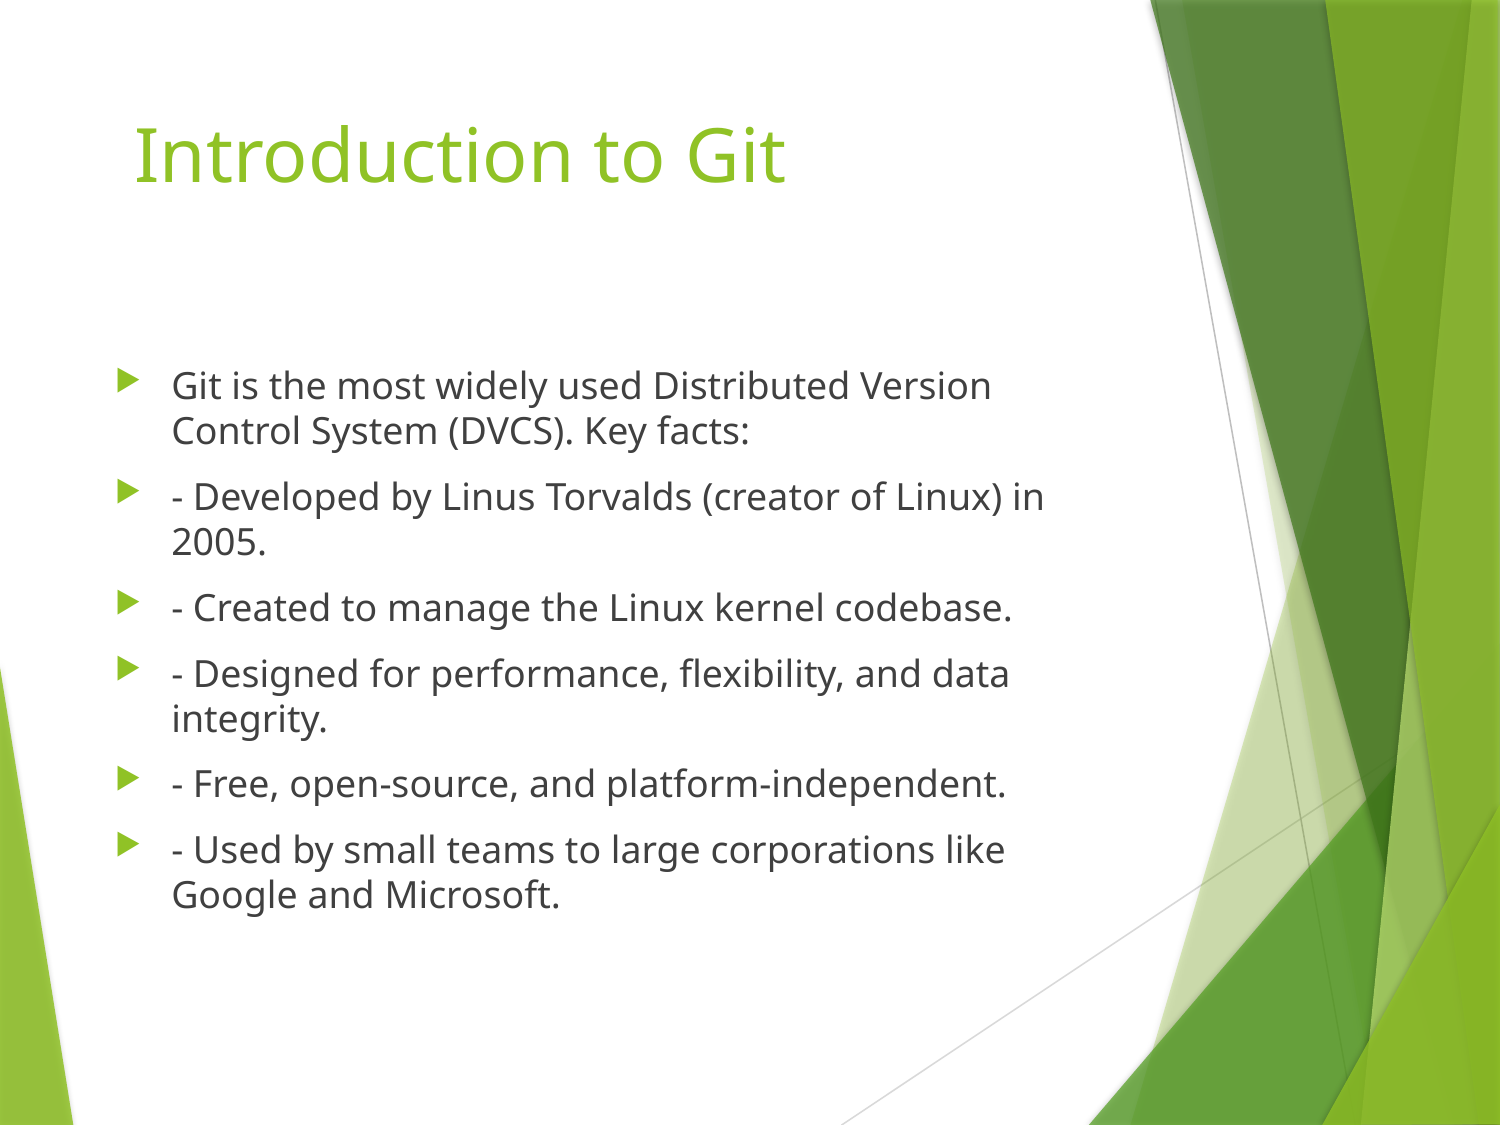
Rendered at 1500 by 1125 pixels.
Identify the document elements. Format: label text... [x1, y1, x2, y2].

list Git is the most widely used Distributed Version Control System (DVCS). Key facts: - Developed by Linus Torvalds (creator of Linux) in 2005. - Created to manage the Linux kernel codebase. - Designed for performance, flexibility, and data integrity. - Free, open-source, and platform-independent. - Used by small teams to large corporations like Google and Microsoft. [99, 354, 1142, 992]
title Introduction to Git [99, 99, 1142, 317]
